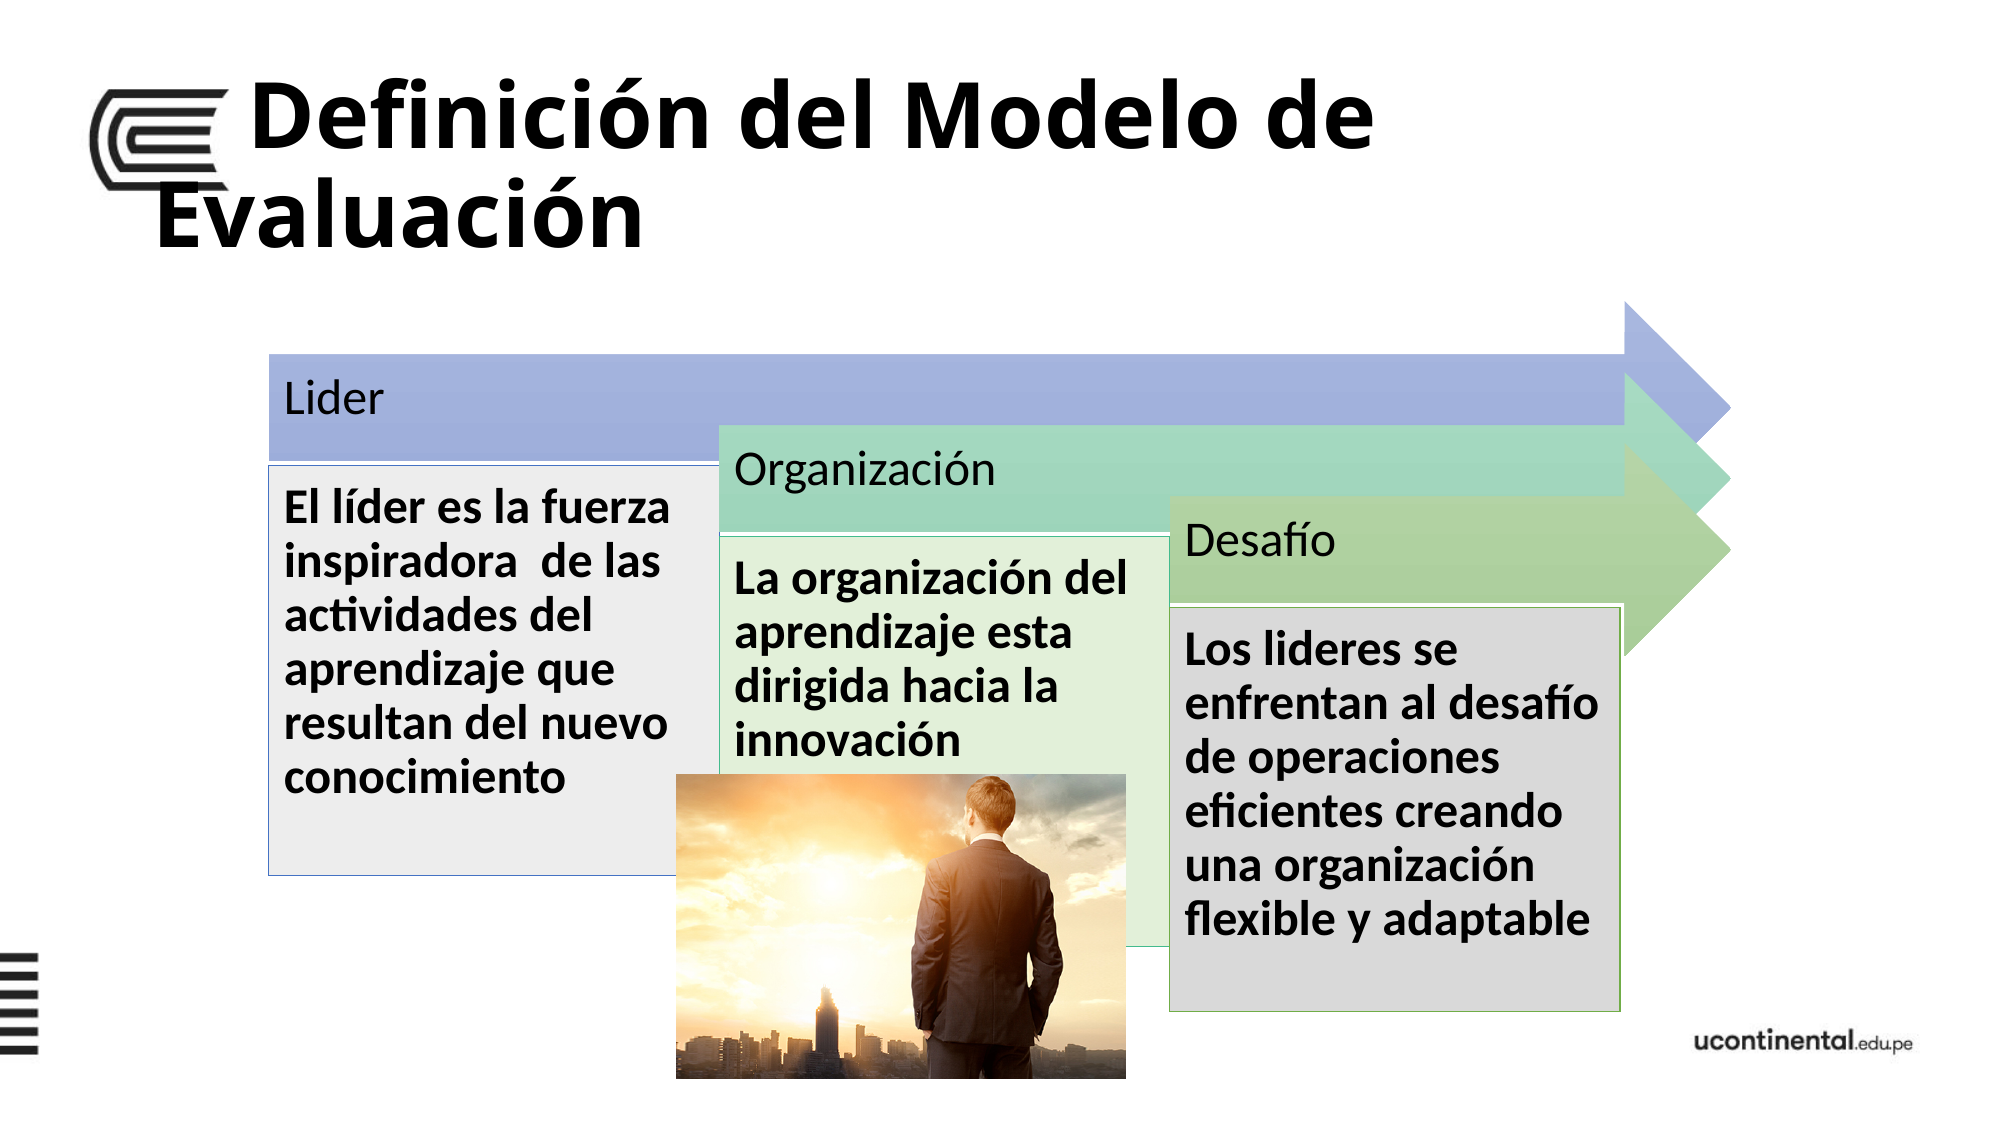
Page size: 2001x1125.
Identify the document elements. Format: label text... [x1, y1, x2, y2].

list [137, 299, 1863, 1014]
title Definición del Modelo de Evaluación [137, 59, 1863, 278]
picture [0, 0, 2001, 1125]
